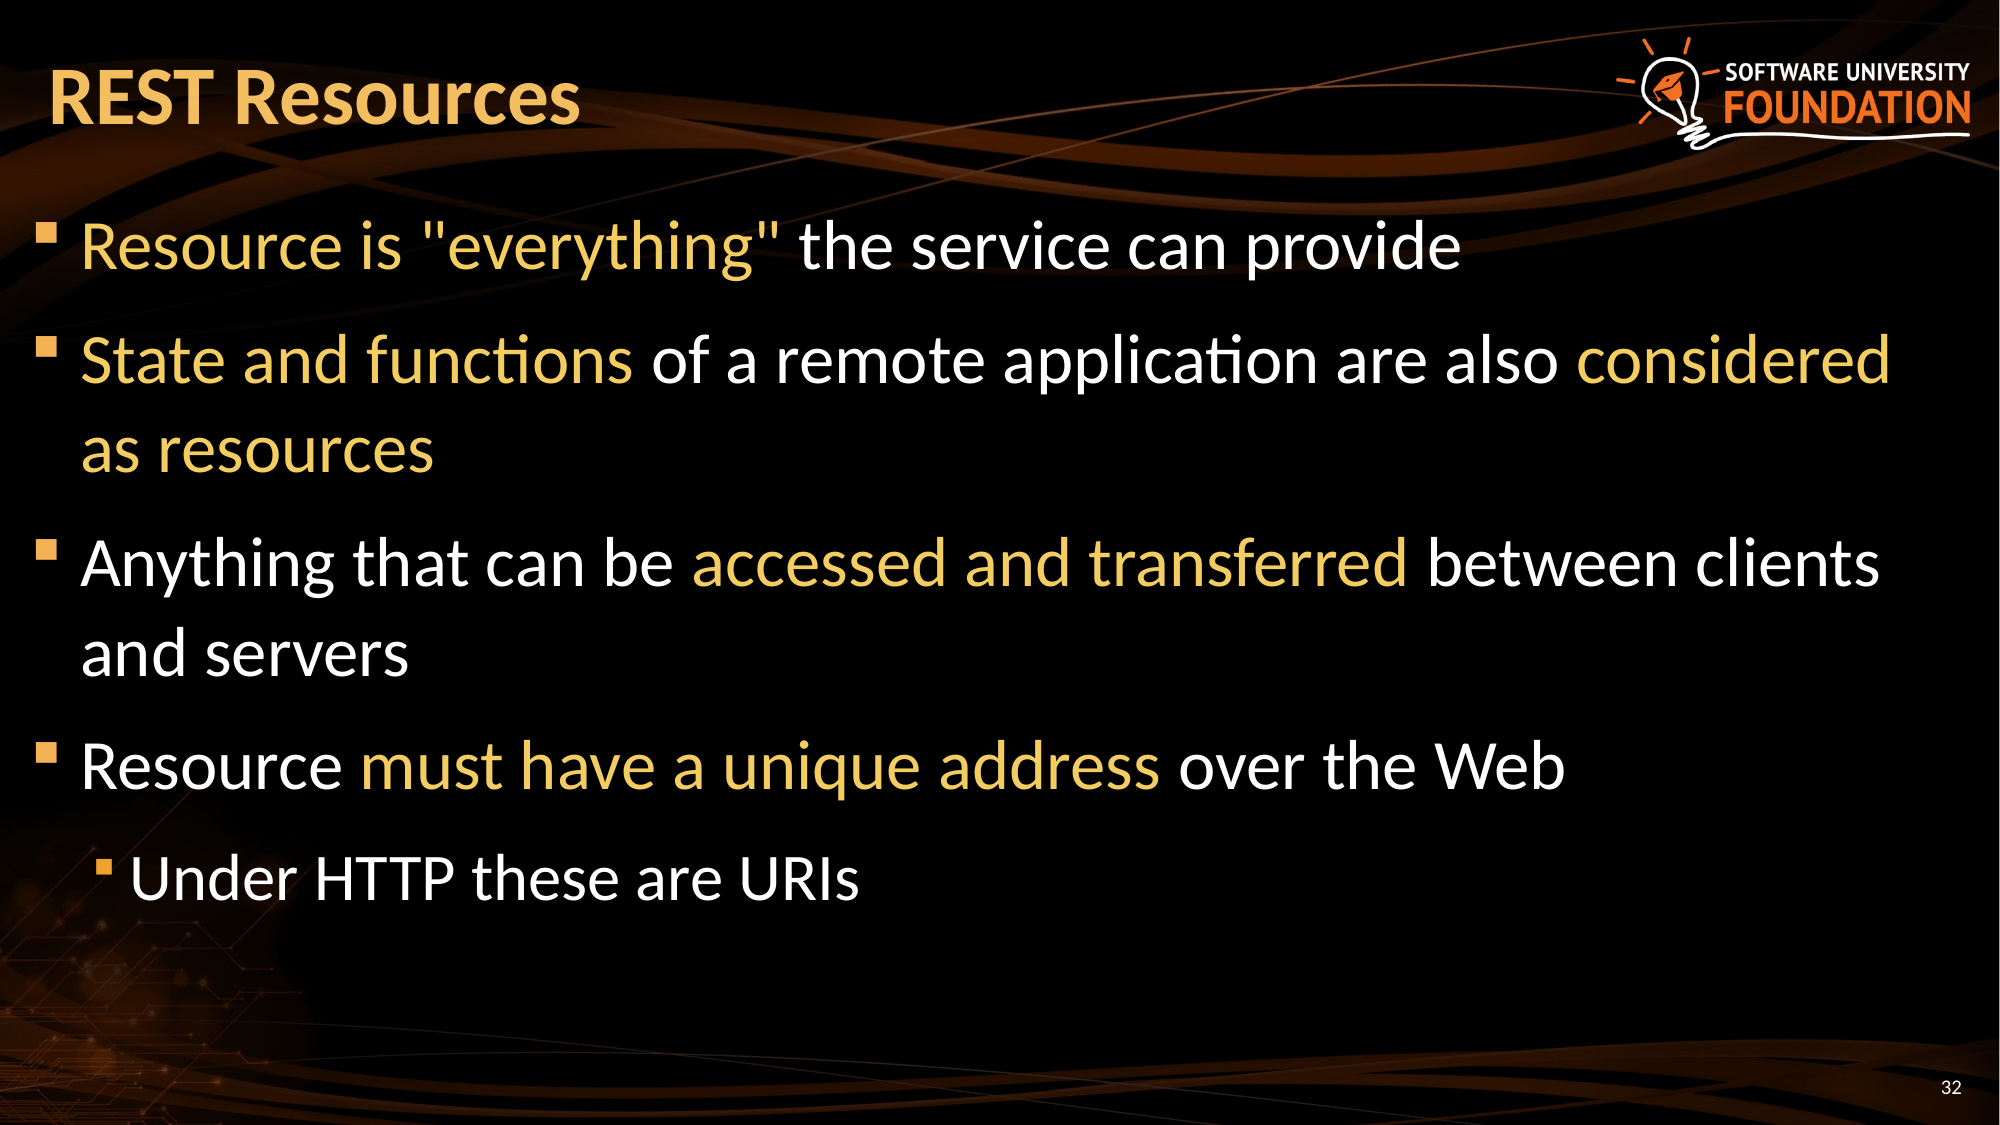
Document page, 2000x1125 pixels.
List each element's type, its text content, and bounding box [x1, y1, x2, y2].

picture [0, 0, 2000, 1125]
list Resource is "everything" the service can provide State and functions of a remote application are also considered as resources Anything that can be accessed and transferred between clients and servers Resource must have a unique address over the Web Under HTTP these are URIs [12, 188, 1981, 1103]
title REST Resources [30, 6, 1602, 189]
